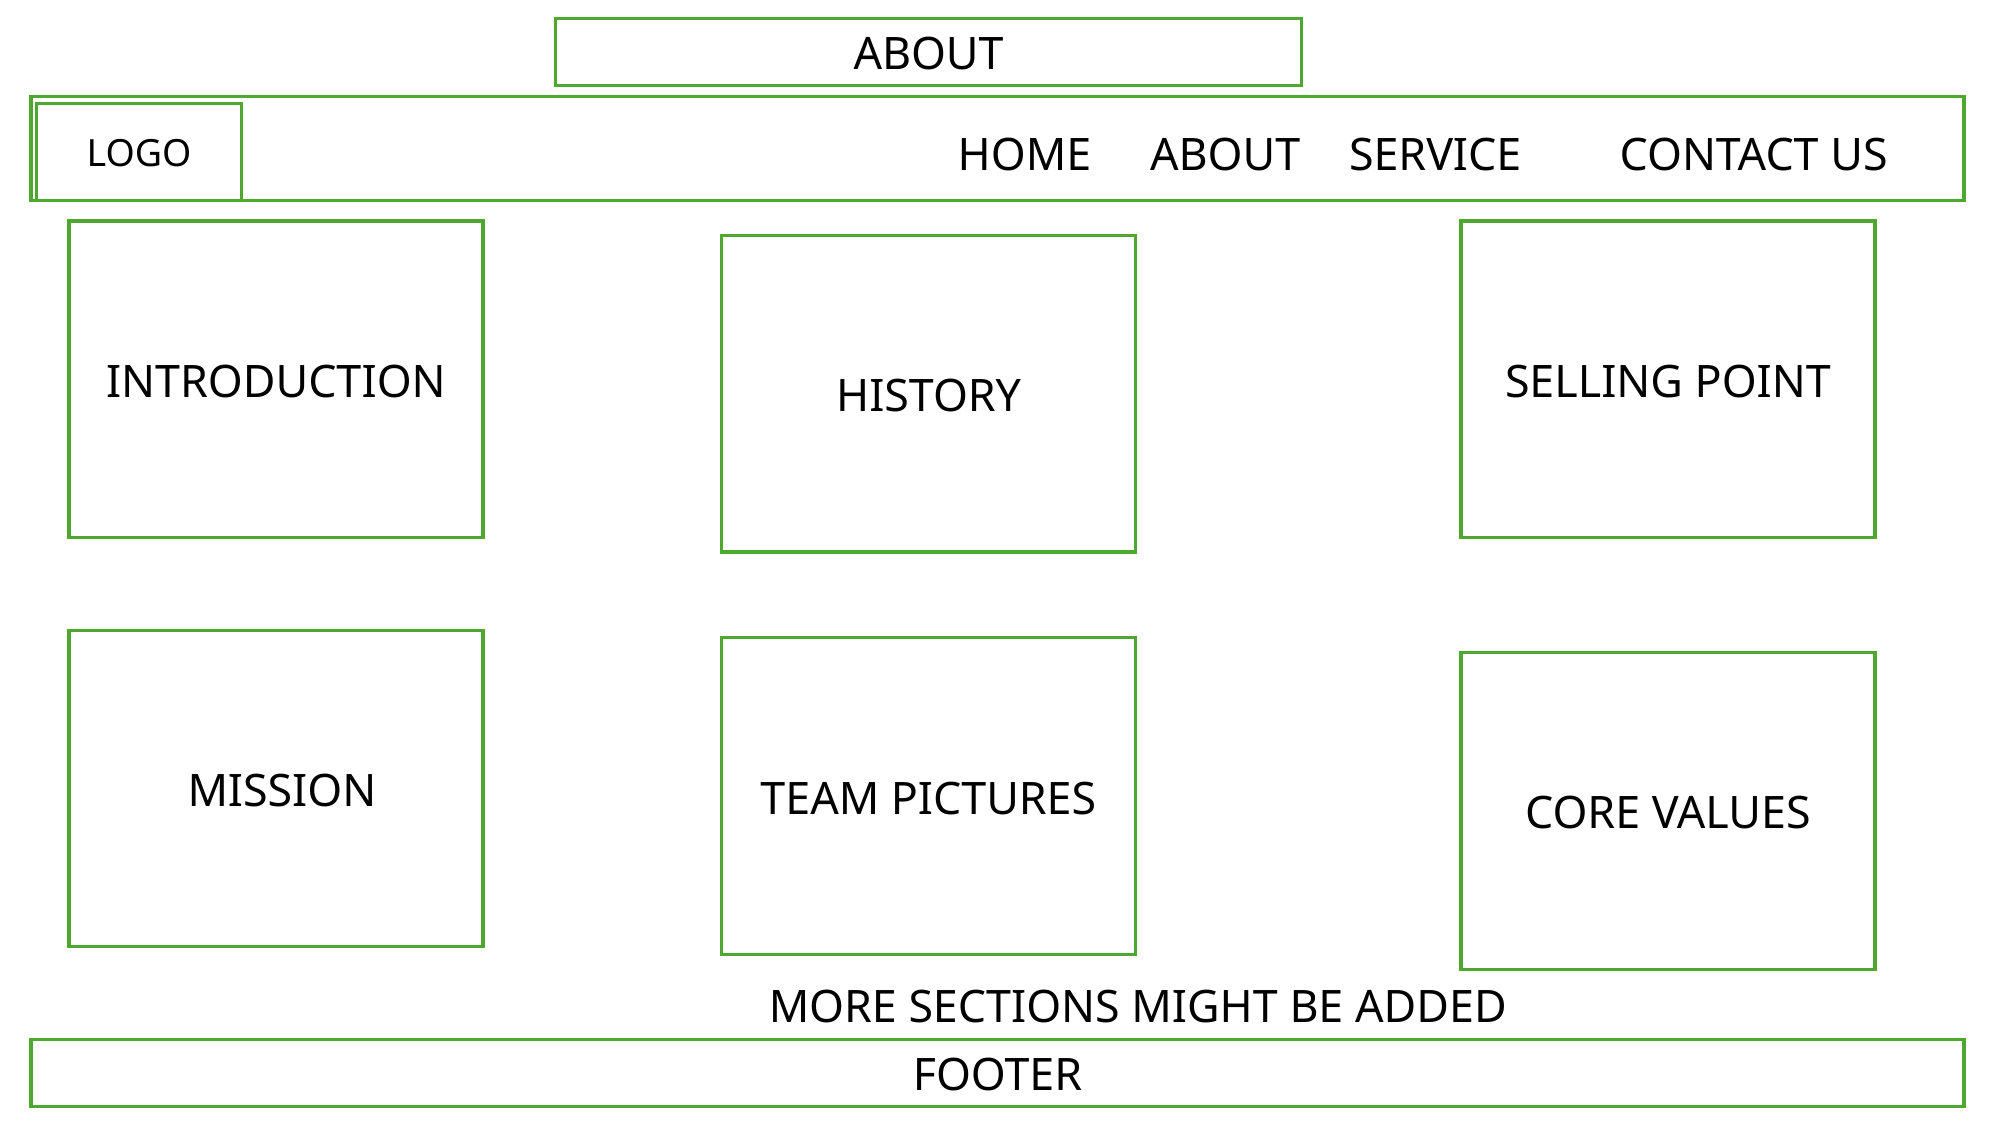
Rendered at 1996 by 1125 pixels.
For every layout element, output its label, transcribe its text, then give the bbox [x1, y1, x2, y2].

text_box CORE VALUES [1459, 651, 1877, 971]
text_box MISSION [67, 629, 485, 948]
text_box FOOTER [29, 1038, 1966, 1108]
text_box [29, 95, 1966, 202]
text_box MORE SECTIONS MIGHT BE ADDED [753, 970, 1587, 1039]
text_box HISTORY [720, 234, 1137, 554]
text_box SERVICE [1334, 117, 1560, 187]
text_box ABOUT [1135, 117, 1334, 187]
text_box INTRODUCTION [67, 219, 485, 539]
text_box LOGO [35, 102, 243, 202]
text_box SELLING POINT [1459, 219, 1877, 539]
text_box ABOUT [554, 17, 1303, 87]
text_box HOME [942, 117, 1130, 187]
text_box TEAM PICTURES [720, 636, 1137, 956]
text_box CONTACT US [1604, 117, 1926, 187]
